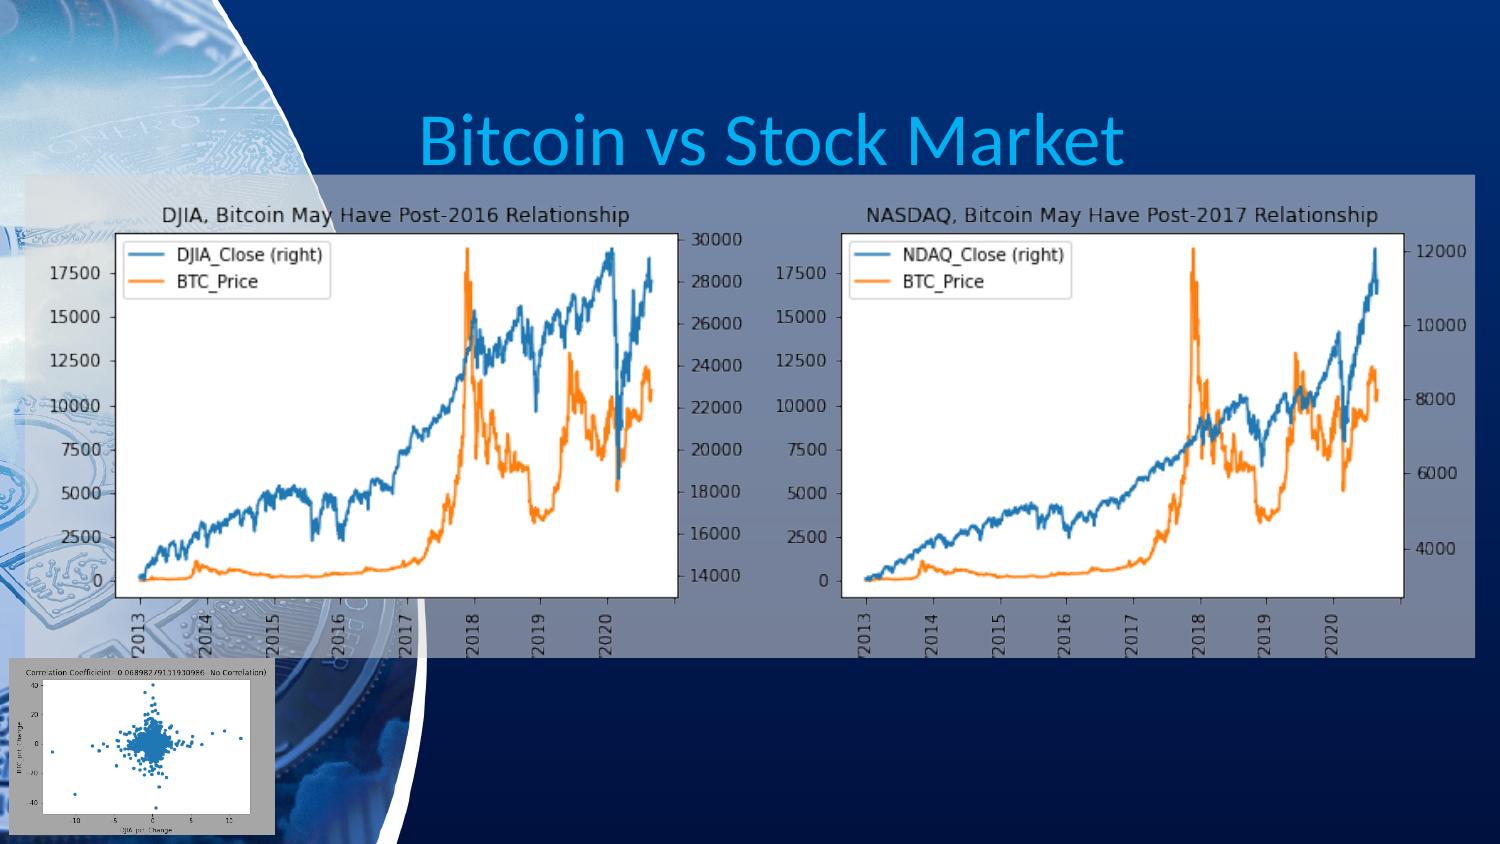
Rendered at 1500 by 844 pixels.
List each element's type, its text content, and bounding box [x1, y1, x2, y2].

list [24, 174, 747, 659]
picture [0, 0, 1500, 844]
title Bitcoin vs Stock Market [403, 76, 1435, 172]
